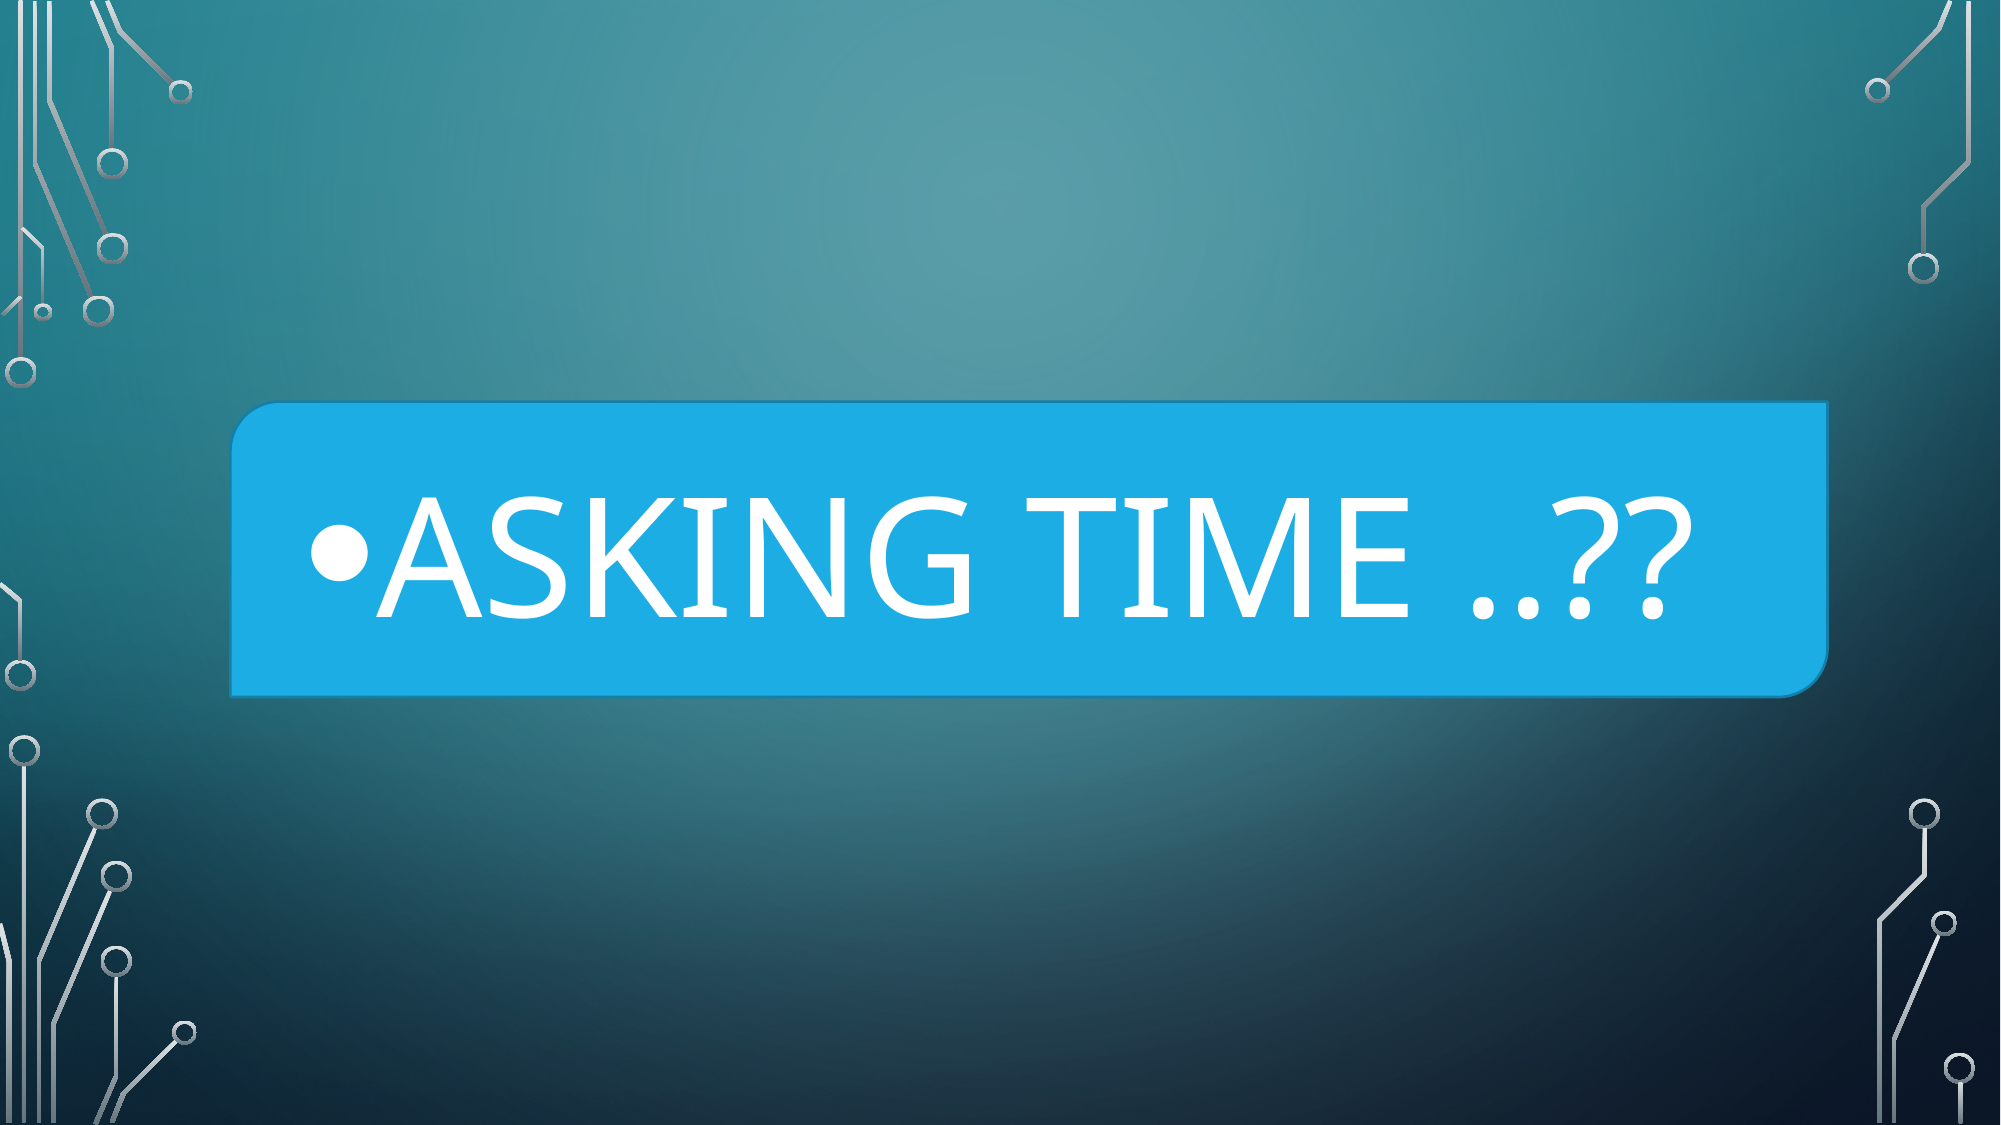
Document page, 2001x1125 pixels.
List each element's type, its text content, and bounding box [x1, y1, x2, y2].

list ASKING TIME ..?? [258, 403, 1742, 698]
text_box [229, 400, 1829, 699]
